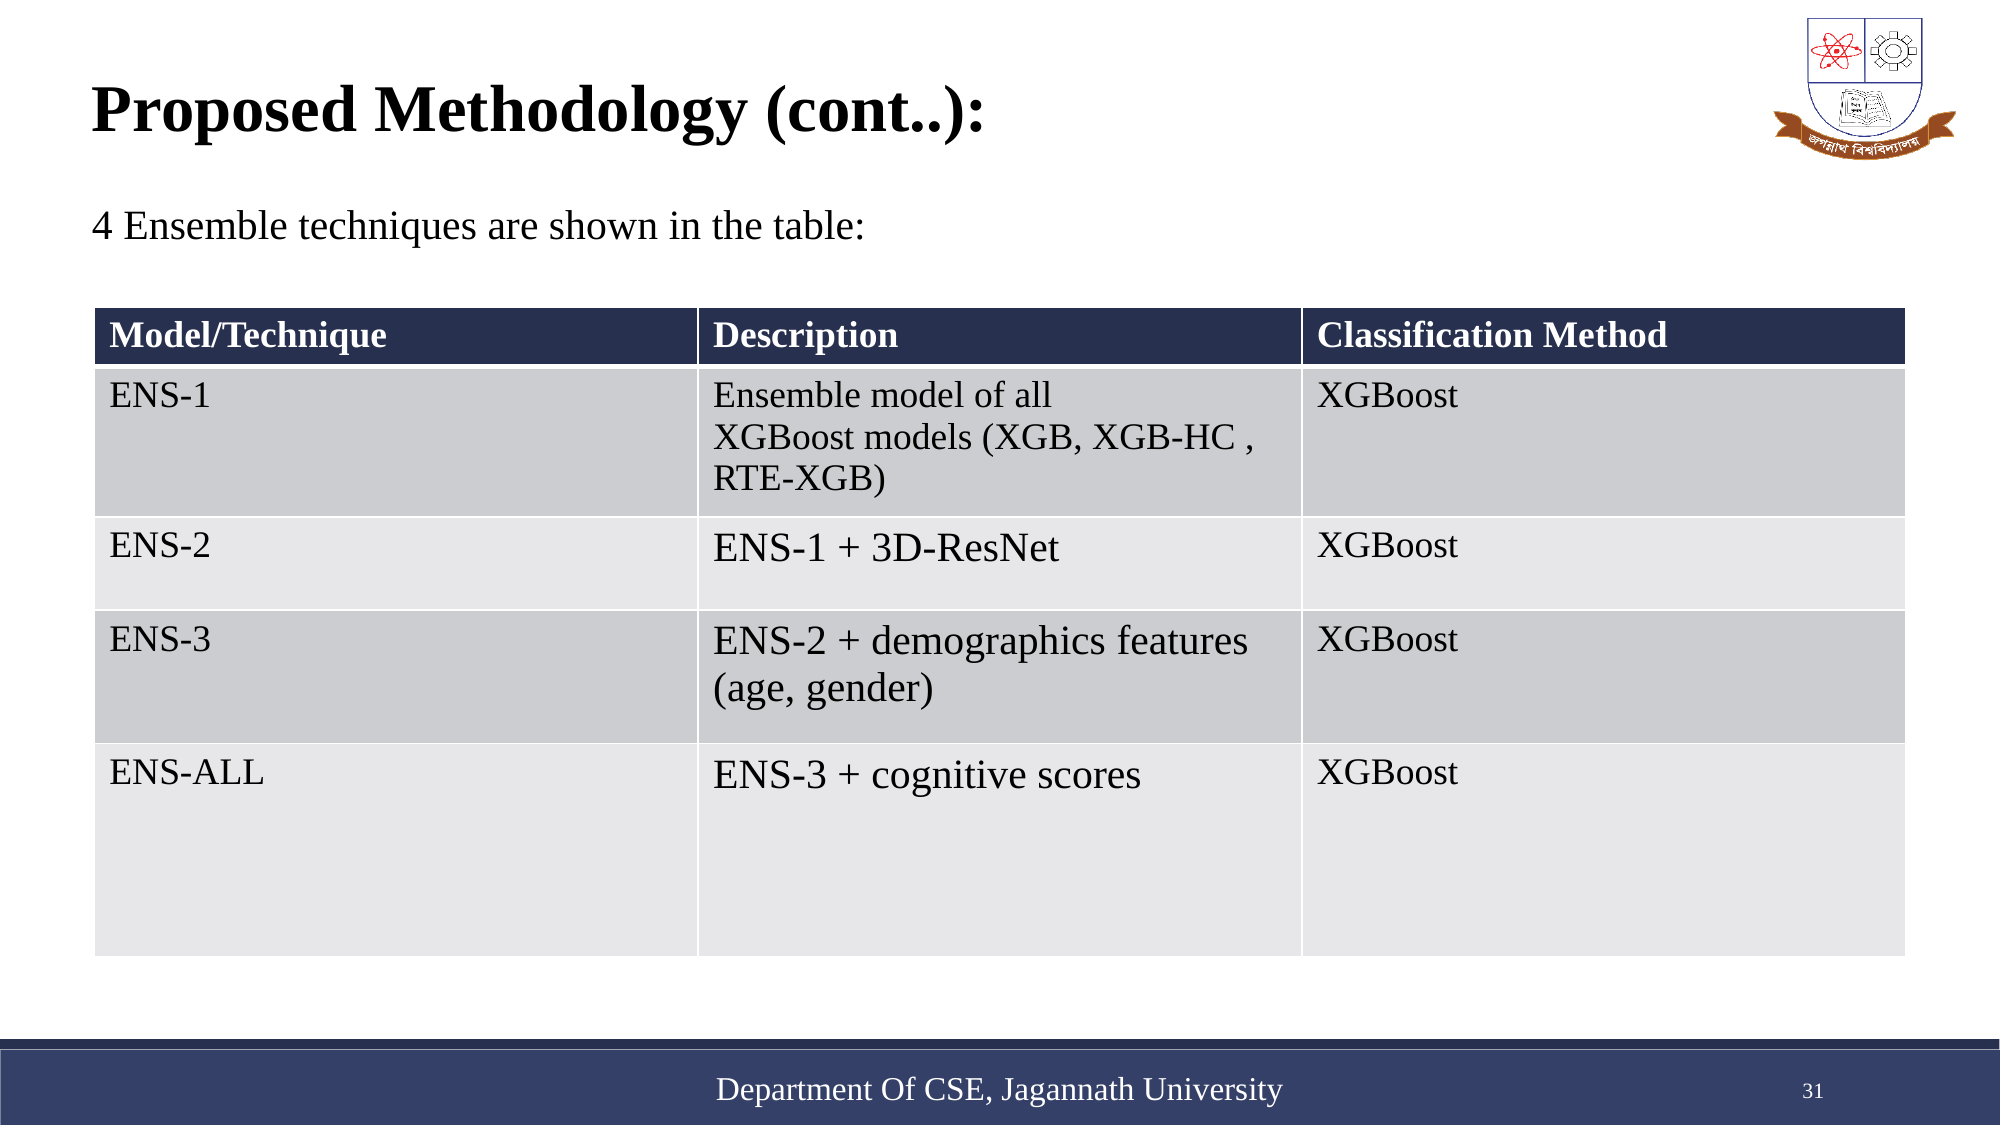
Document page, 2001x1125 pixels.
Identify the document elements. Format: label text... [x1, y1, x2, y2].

table_header Model/Technique [95, 308, 697, 364]
text_box 4 Ensemble techniques are shown in the table: [77, 190, 1487, 256]
table_cell XGBoost [1303, 518, 1905, 609]
table_cell ENS-3 [95, 611, 697, 743]
picture [1773, 7, 1956, 164]
text_box Proposed Methodology (cont..): [77, 57, 1300, 152]
table_cell ENS-1 + 3D-ResNet [699, 518, 1301, 609]
slide_number 31 [1624, 1059, 1840, 1120]
table_cell ENS-1 [95, 369, 697, 516]
table_cell XGBoost [1303, 744, 1905, 956]
table_header Description [699, 308, 1301, 364]
table_cell ENS-3 + cognitive scores [699, 744, 1301, 956]
table_cell XGBoost [1303, 611, 1905, 743]
footer Department Of CSE, Jagannath University [604, 1057, 1396, 1118]
table_cell ENS-ALL [95, 744, 697, 956]
table_cell ENS-2 [95, 518, 697, 609]
table_cell Ensemble model of all XGBoost models (XGB, XGB-HC , RTE-XGB) [699, 369, 1301, 516]
table_header Classification Method [1303, 308, 1905, 364]
table_cell XGBoost [1303, 369, 1905, 516]
table_cell ENS-2 + demographics features (age, gender) [699, 611, 1301, 743]
